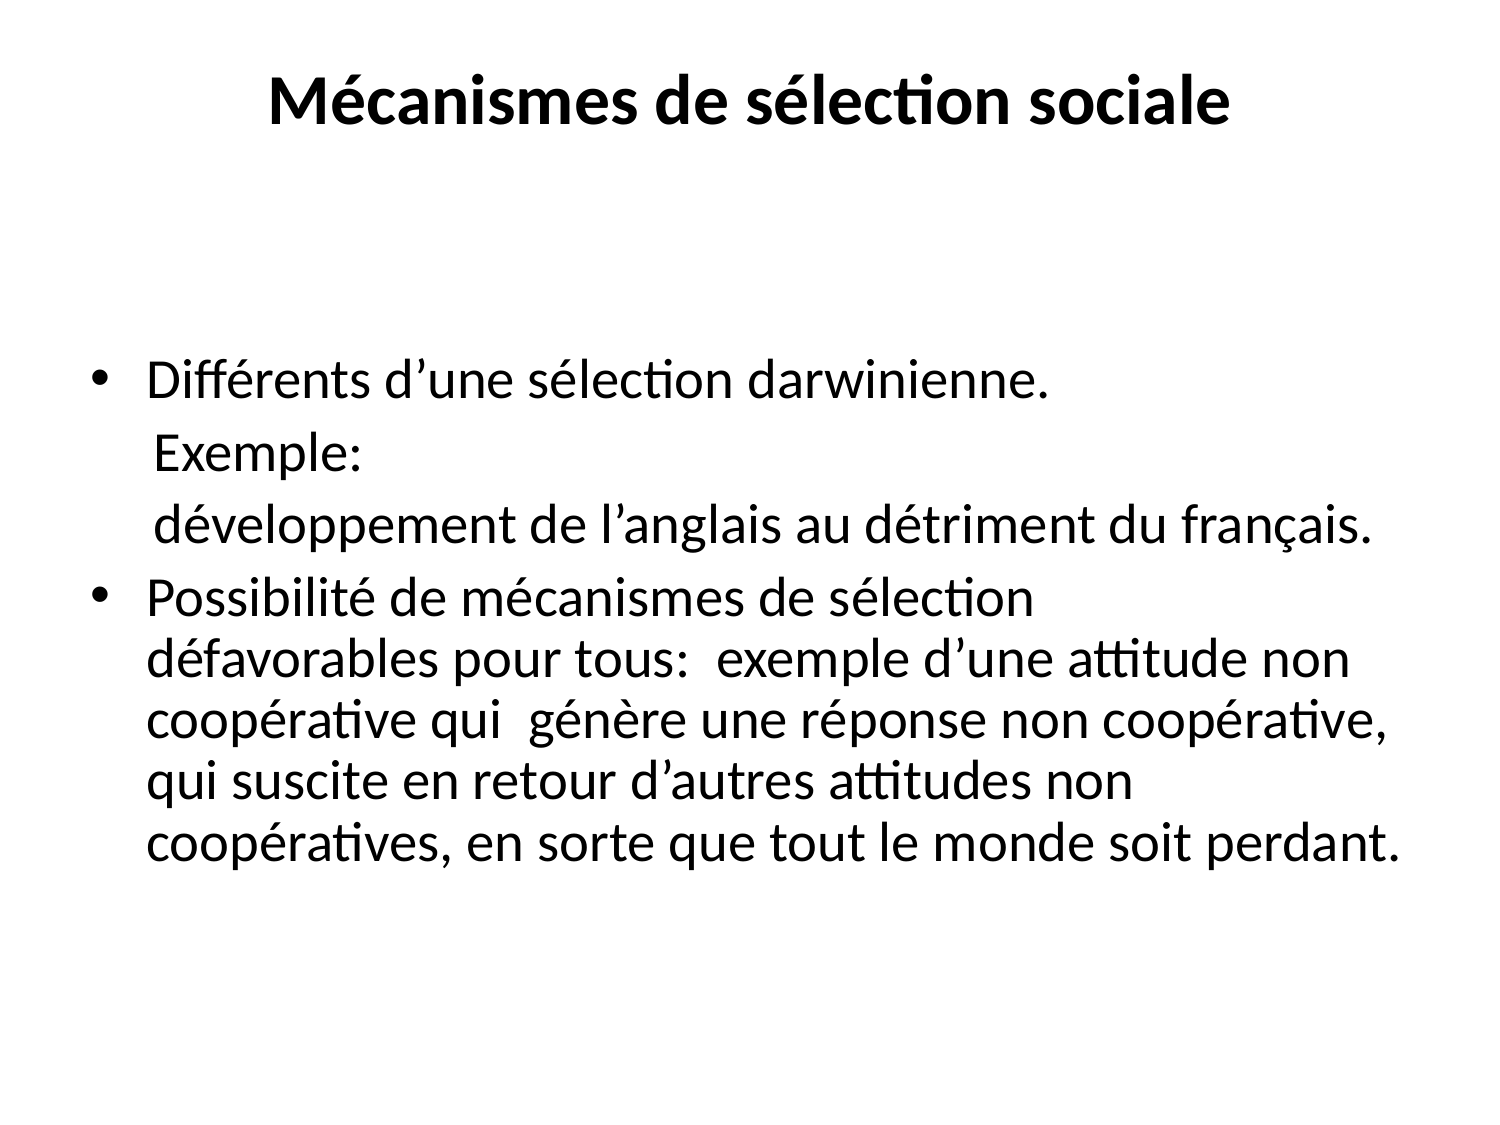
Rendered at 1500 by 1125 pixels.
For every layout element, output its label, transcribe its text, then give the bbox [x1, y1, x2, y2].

list Différents d’une sélection darwinienne. Exemple: développement de l’anglais au détriment du français. Possibilité de mécanismes de sélection défavorables pour tous: exemple d’une attitude non coopérative qui génère une réponse non coopérative, qui suscite en retour d’autres attitudes non coopératives, en sorte que tout le monde soit perdant. [75, 262, 1425, 1005]
title Mécanismes de sélection sociale [75, 45, 1425, 233]
